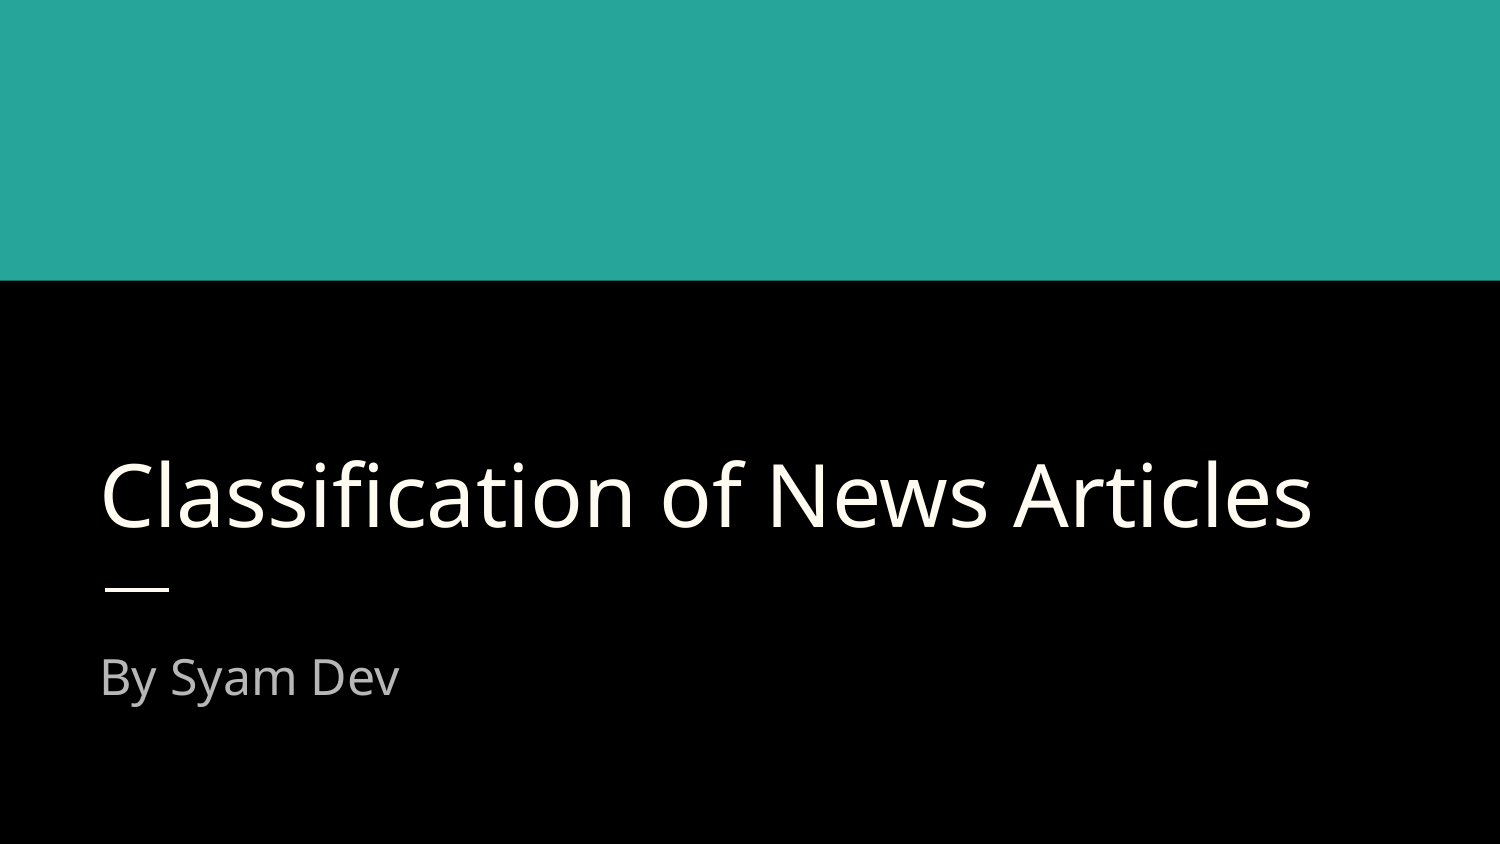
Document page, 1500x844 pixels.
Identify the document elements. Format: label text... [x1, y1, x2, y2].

title Classification of News Articles [84, 310, 1416, 561]
subtitle By Syam Dev [84, 630, 1416, 760]
